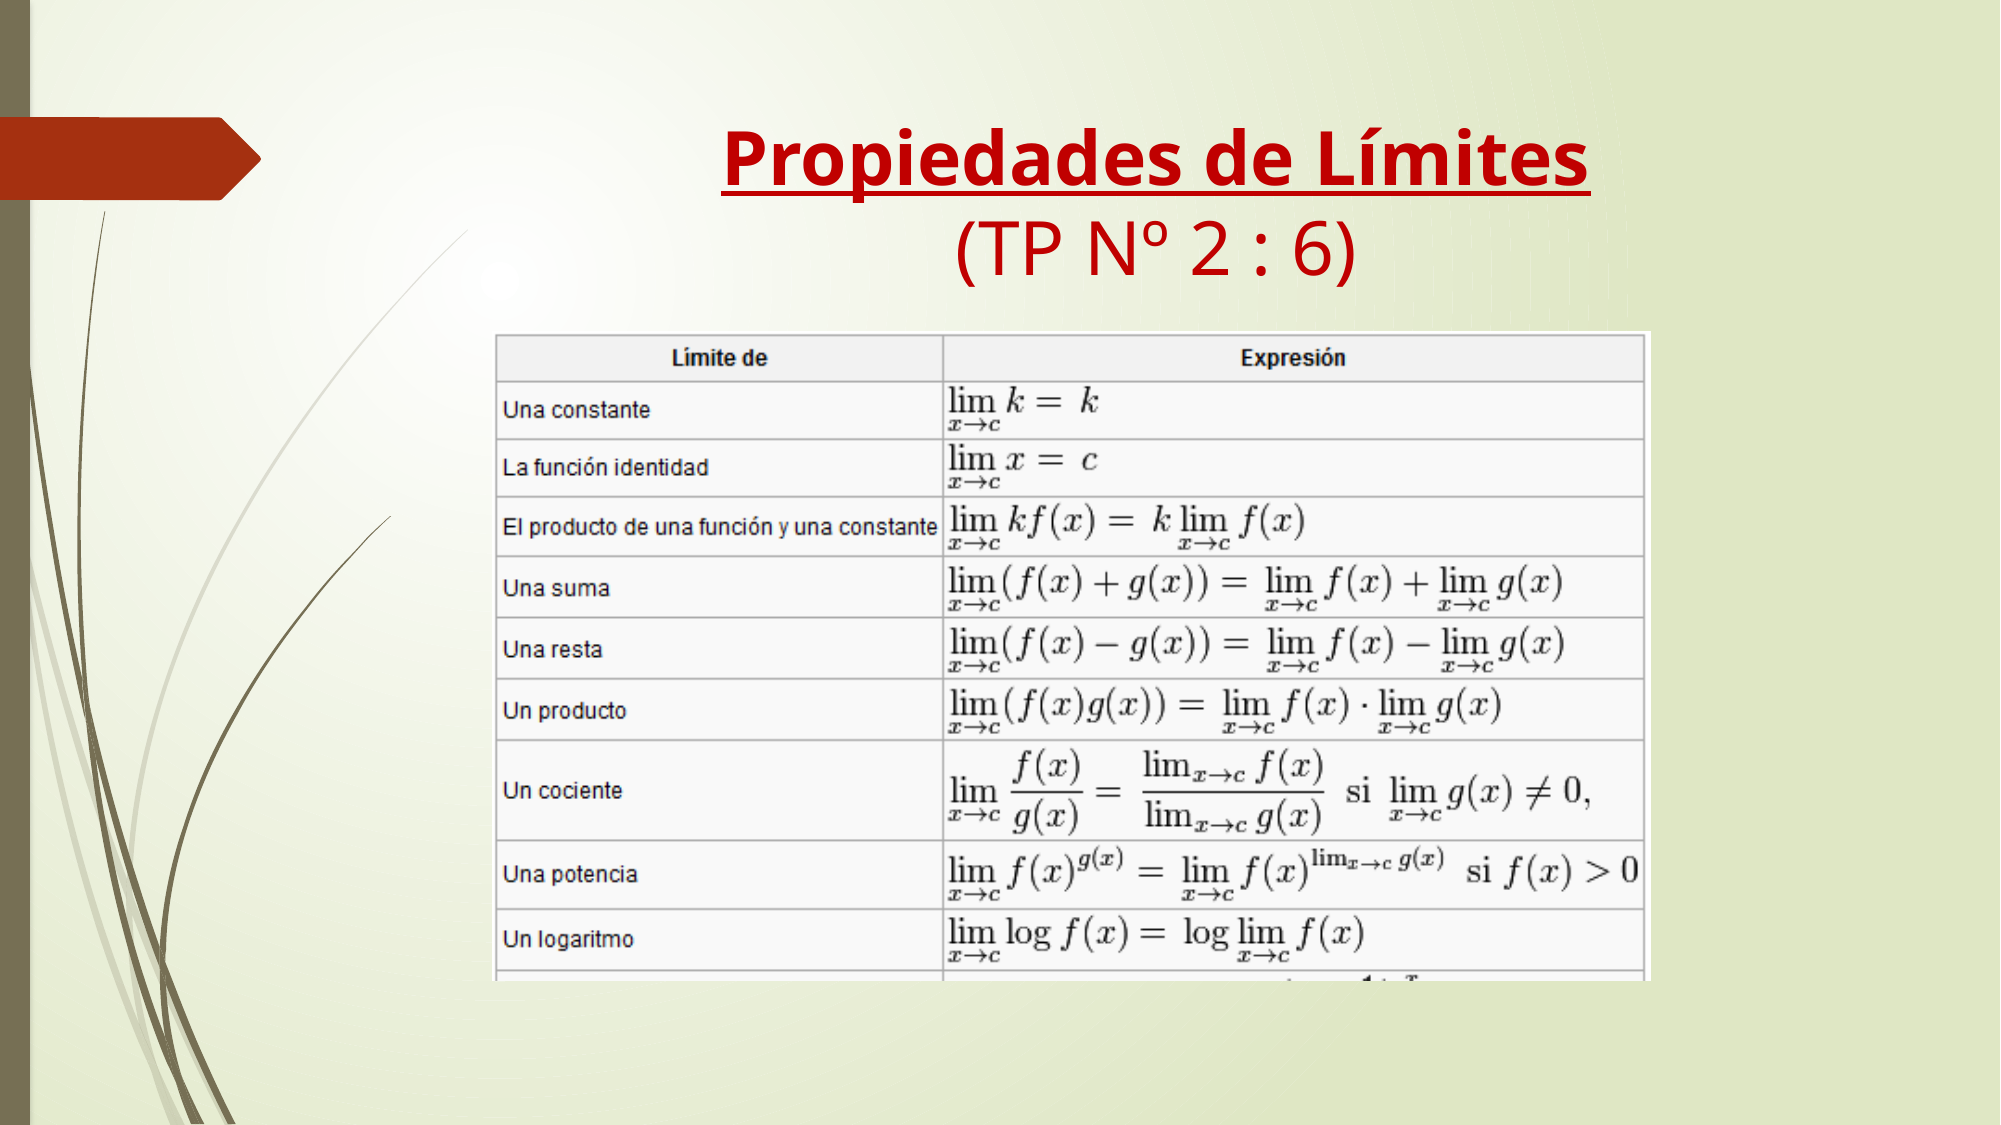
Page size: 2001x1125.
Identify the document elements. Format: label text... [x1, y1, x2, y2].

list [491, 331, 1651, 981]
title Propiedades de Límites (TP Nº 2 : 6) [425, 102, 1888, 313]
